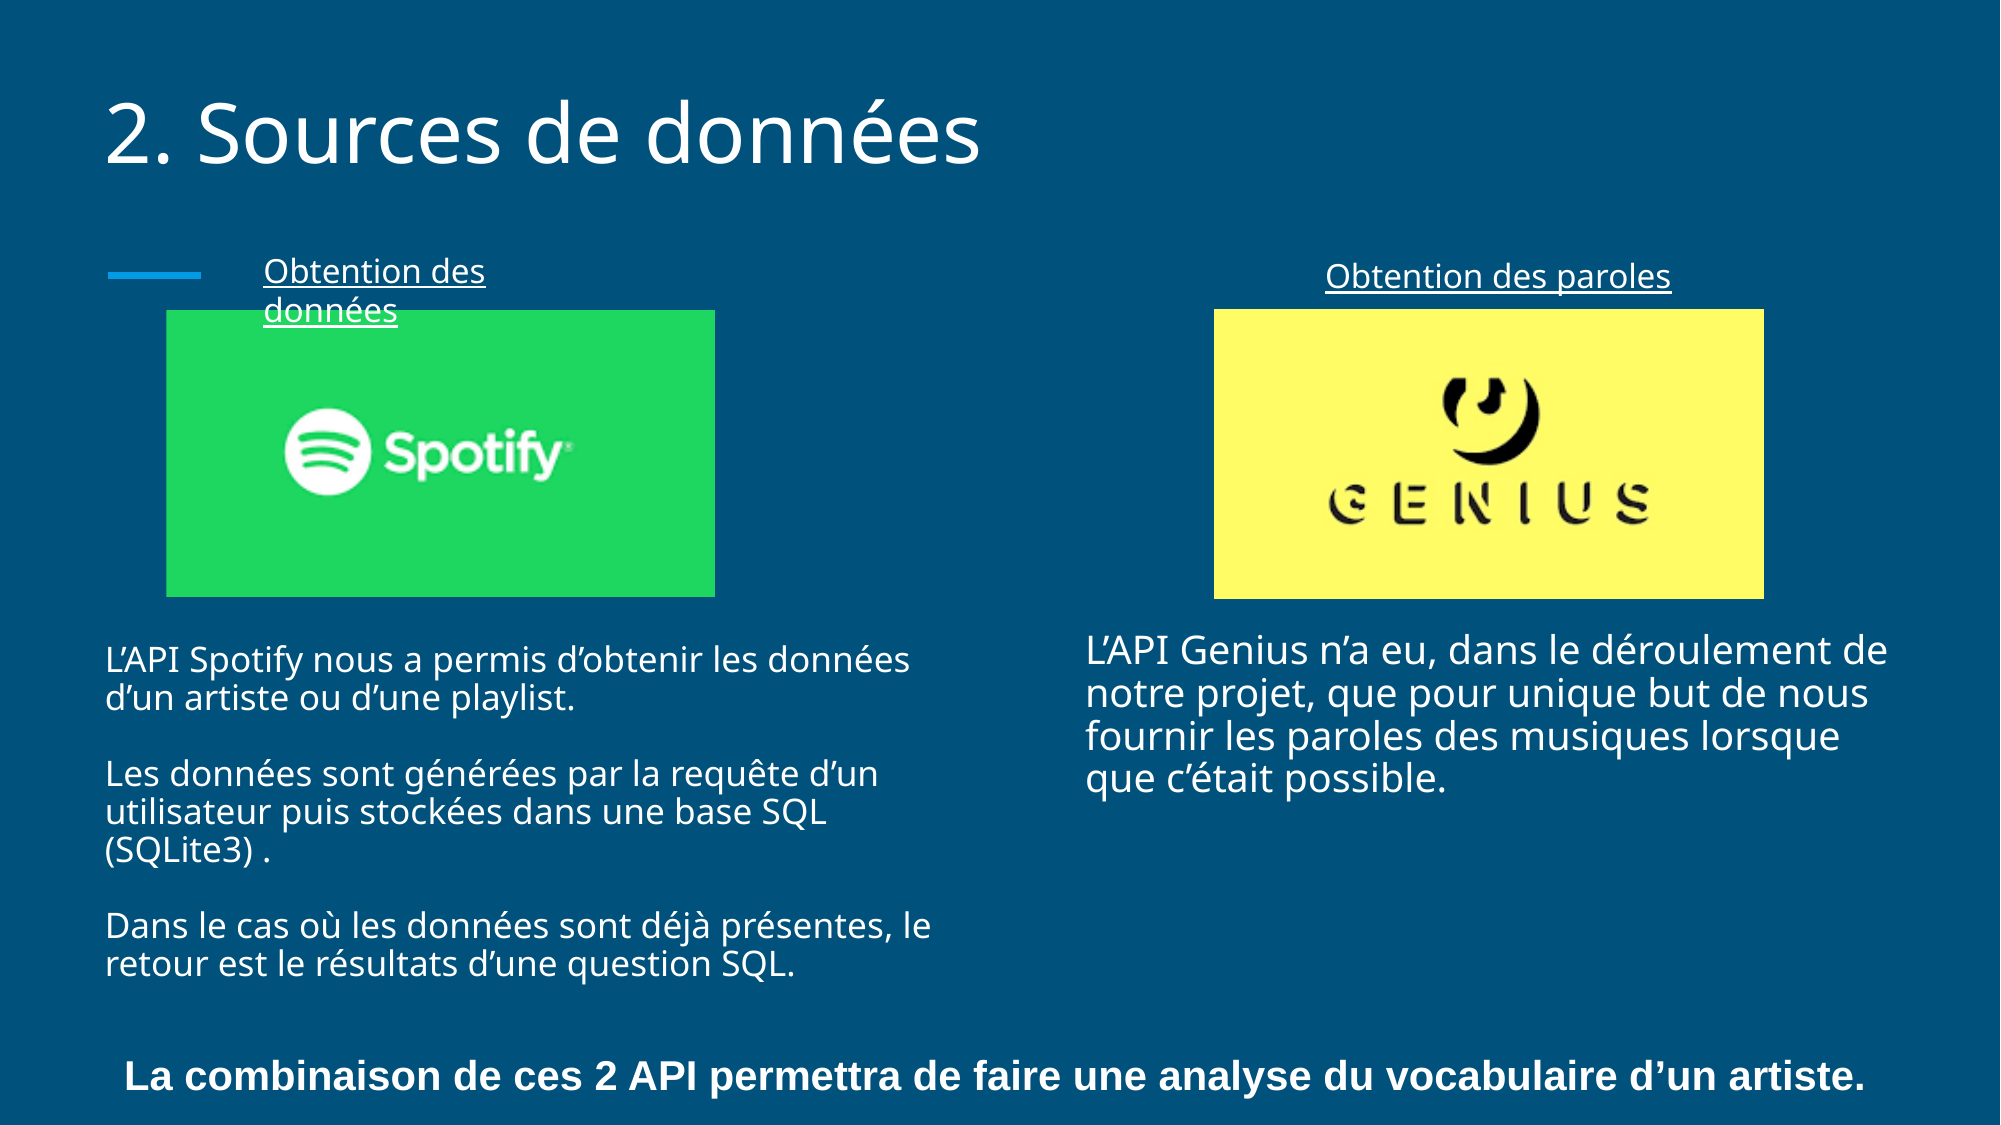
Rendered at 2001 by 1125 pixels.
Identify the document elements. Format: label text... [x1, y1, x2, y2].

title 2. Sources de données [84, 50, 1916, 201]
text_box Obtention des données [248, 242, 633, 309]
list L’API Genius n’a eu, dans le déroulement de notre projet, que pour unique but de nous fournir les paroles des musiques lorsque que c’était possible. [1065, 610, 1940, 994]
picture [167, 310, 714, 596]
picture [1215, 310, 1763, 598]
list L’API Spotify nous a permis d’obtenir les données d’un artiste ou d’une playlist. Les données sont générées par la requête d’un utilisateur puis stockées dans une base SQL (SQLite3) . Dans le cas où les données sont déjà présentes, le retour est le résultats d’une question SQL. [84, 622, 960, 1005]
text_box Obtention des paroles [1310, 247, 1695, 303]
text_box La combinaison de ces 2 API permettra de faire une analyse du vocabulaire d’un artiste. [109, 1041, 2000, 1107]
